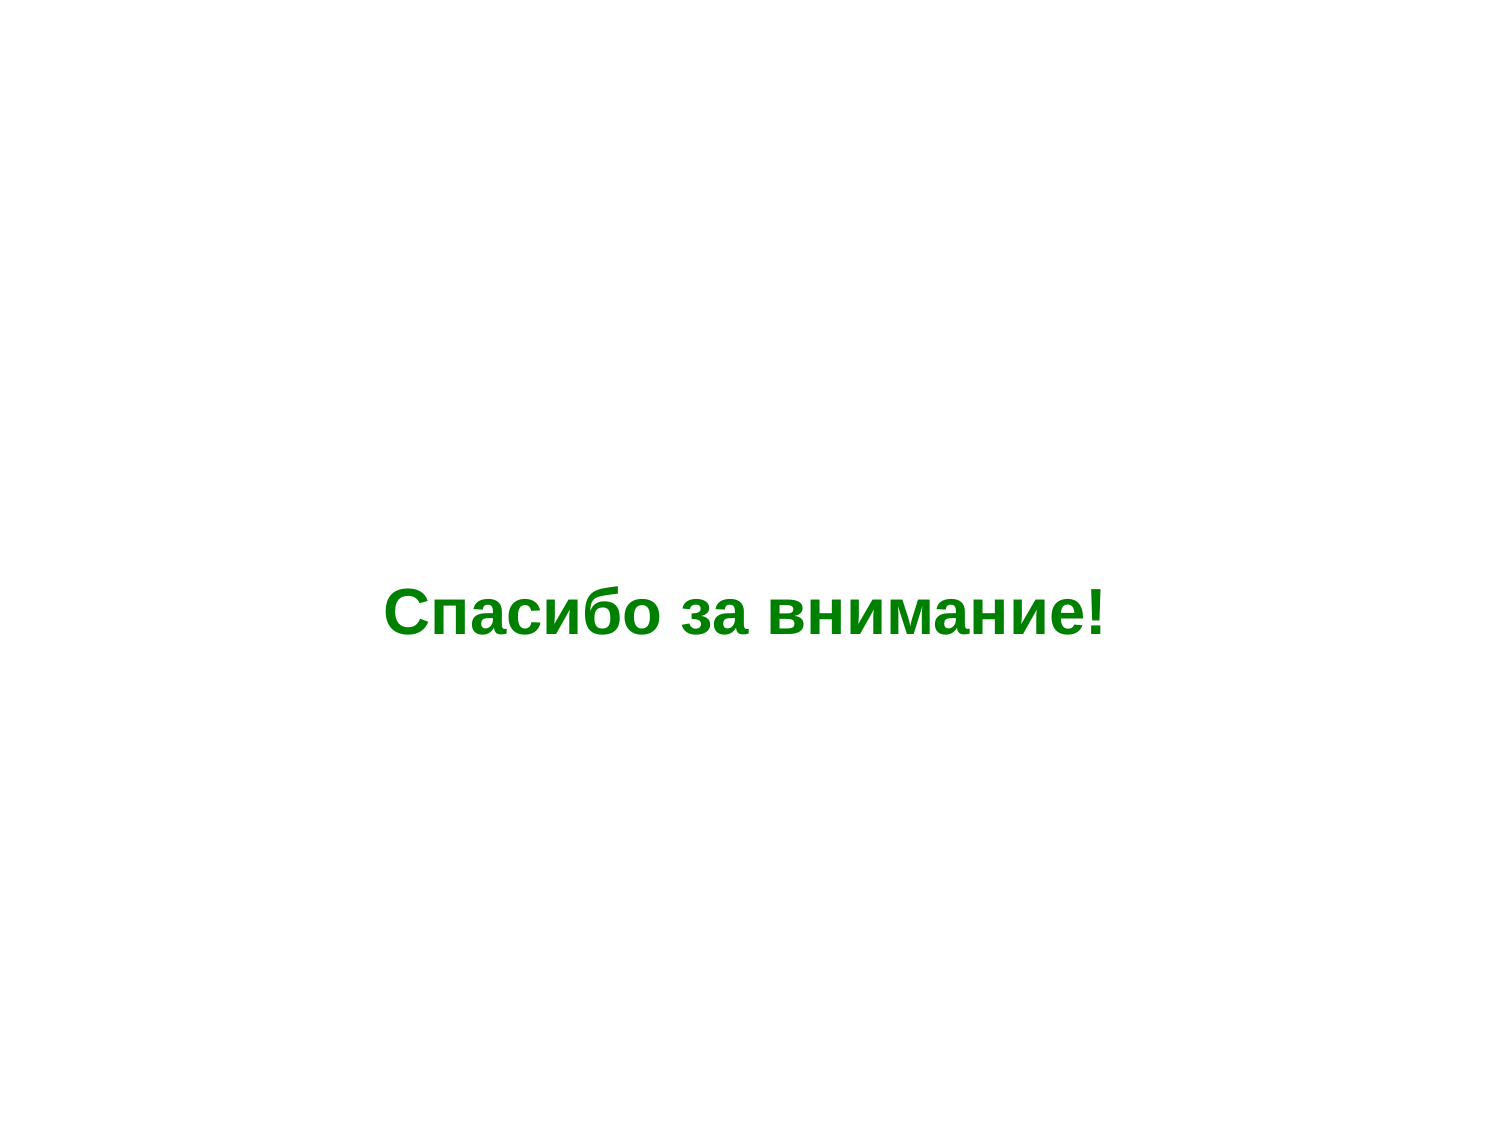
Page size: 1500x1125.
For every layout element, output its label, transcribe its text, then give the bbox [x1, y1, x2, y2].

text_box Спасибо за внимание! [0, 486, 1496, 656]
